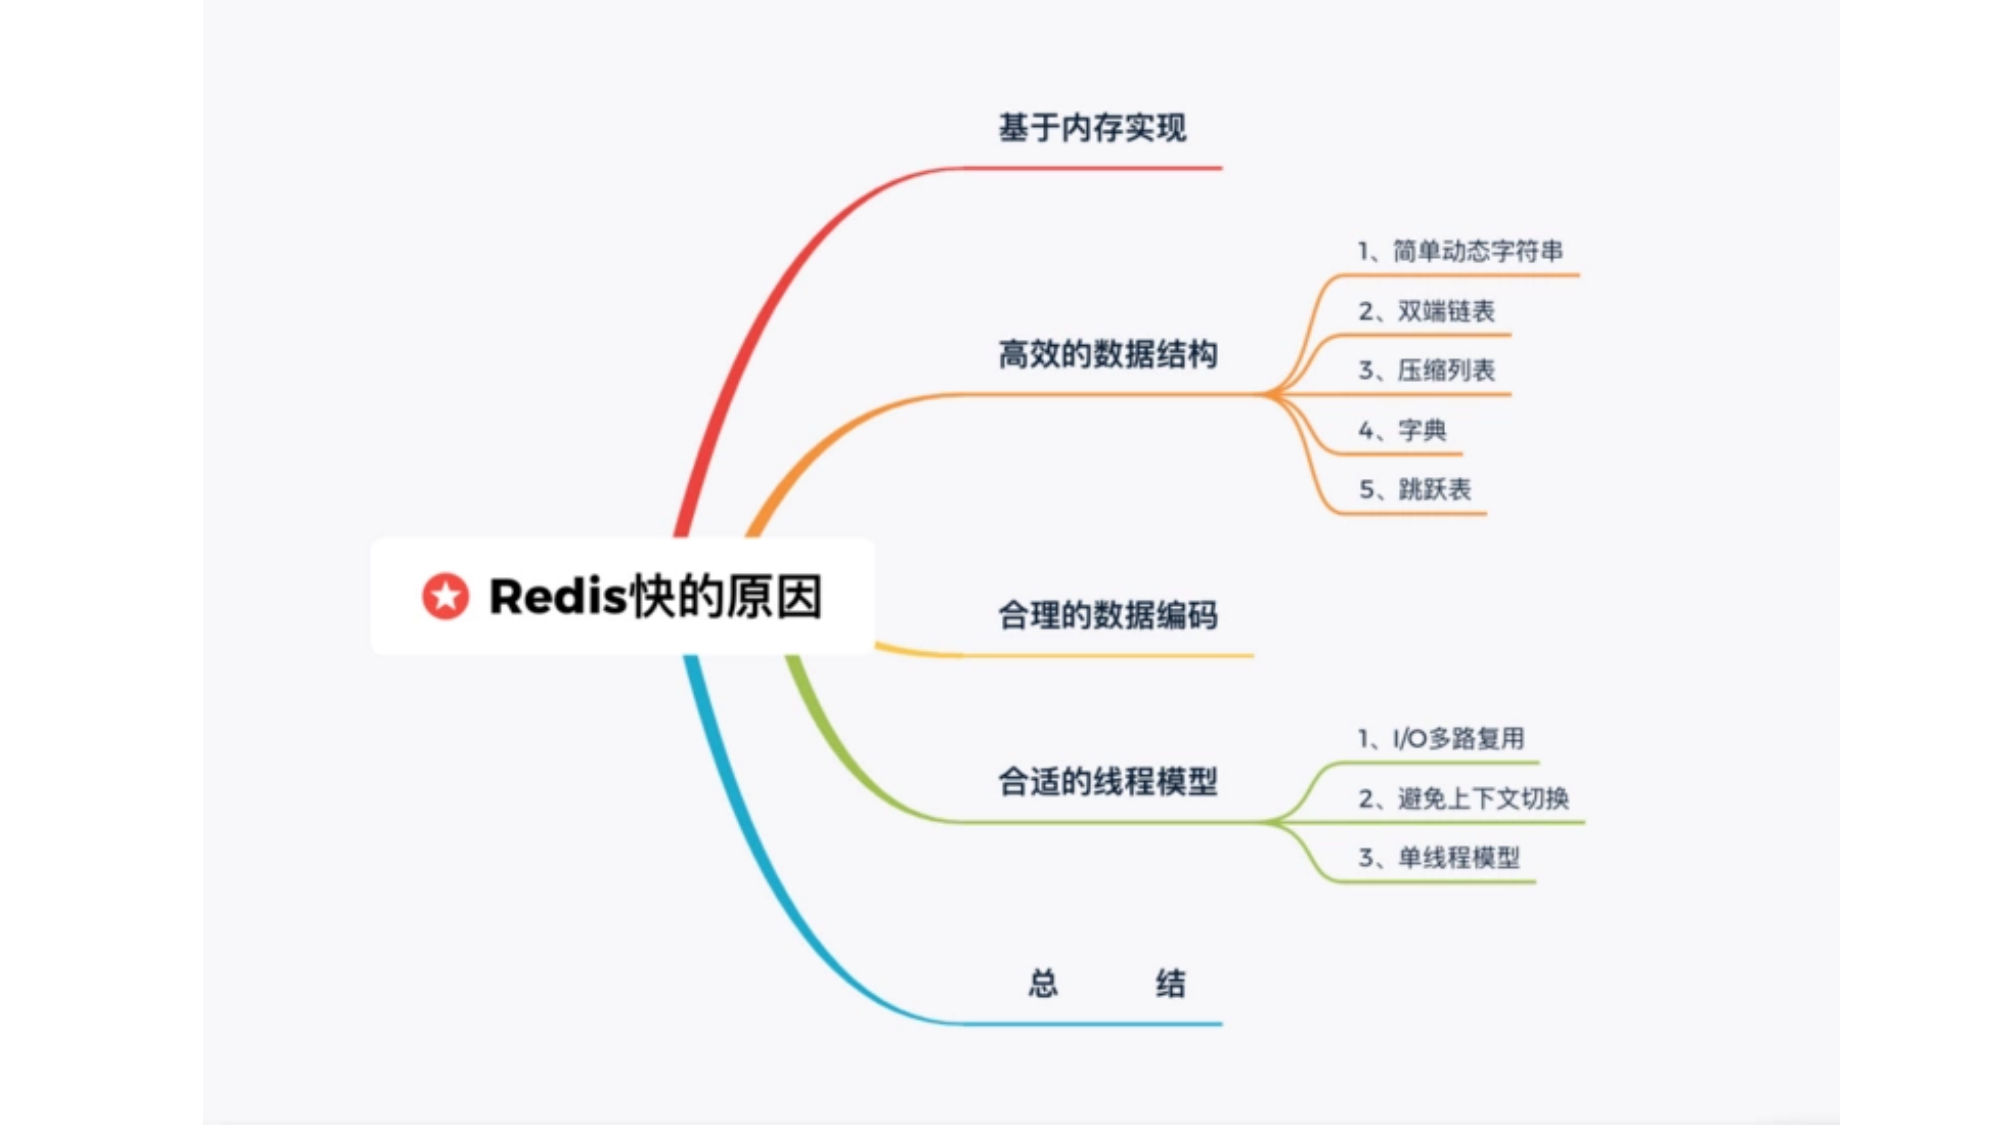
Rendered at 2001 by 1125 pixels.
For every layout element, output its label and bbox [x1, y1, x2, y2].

picture [203, 0, 1840, 1125]
